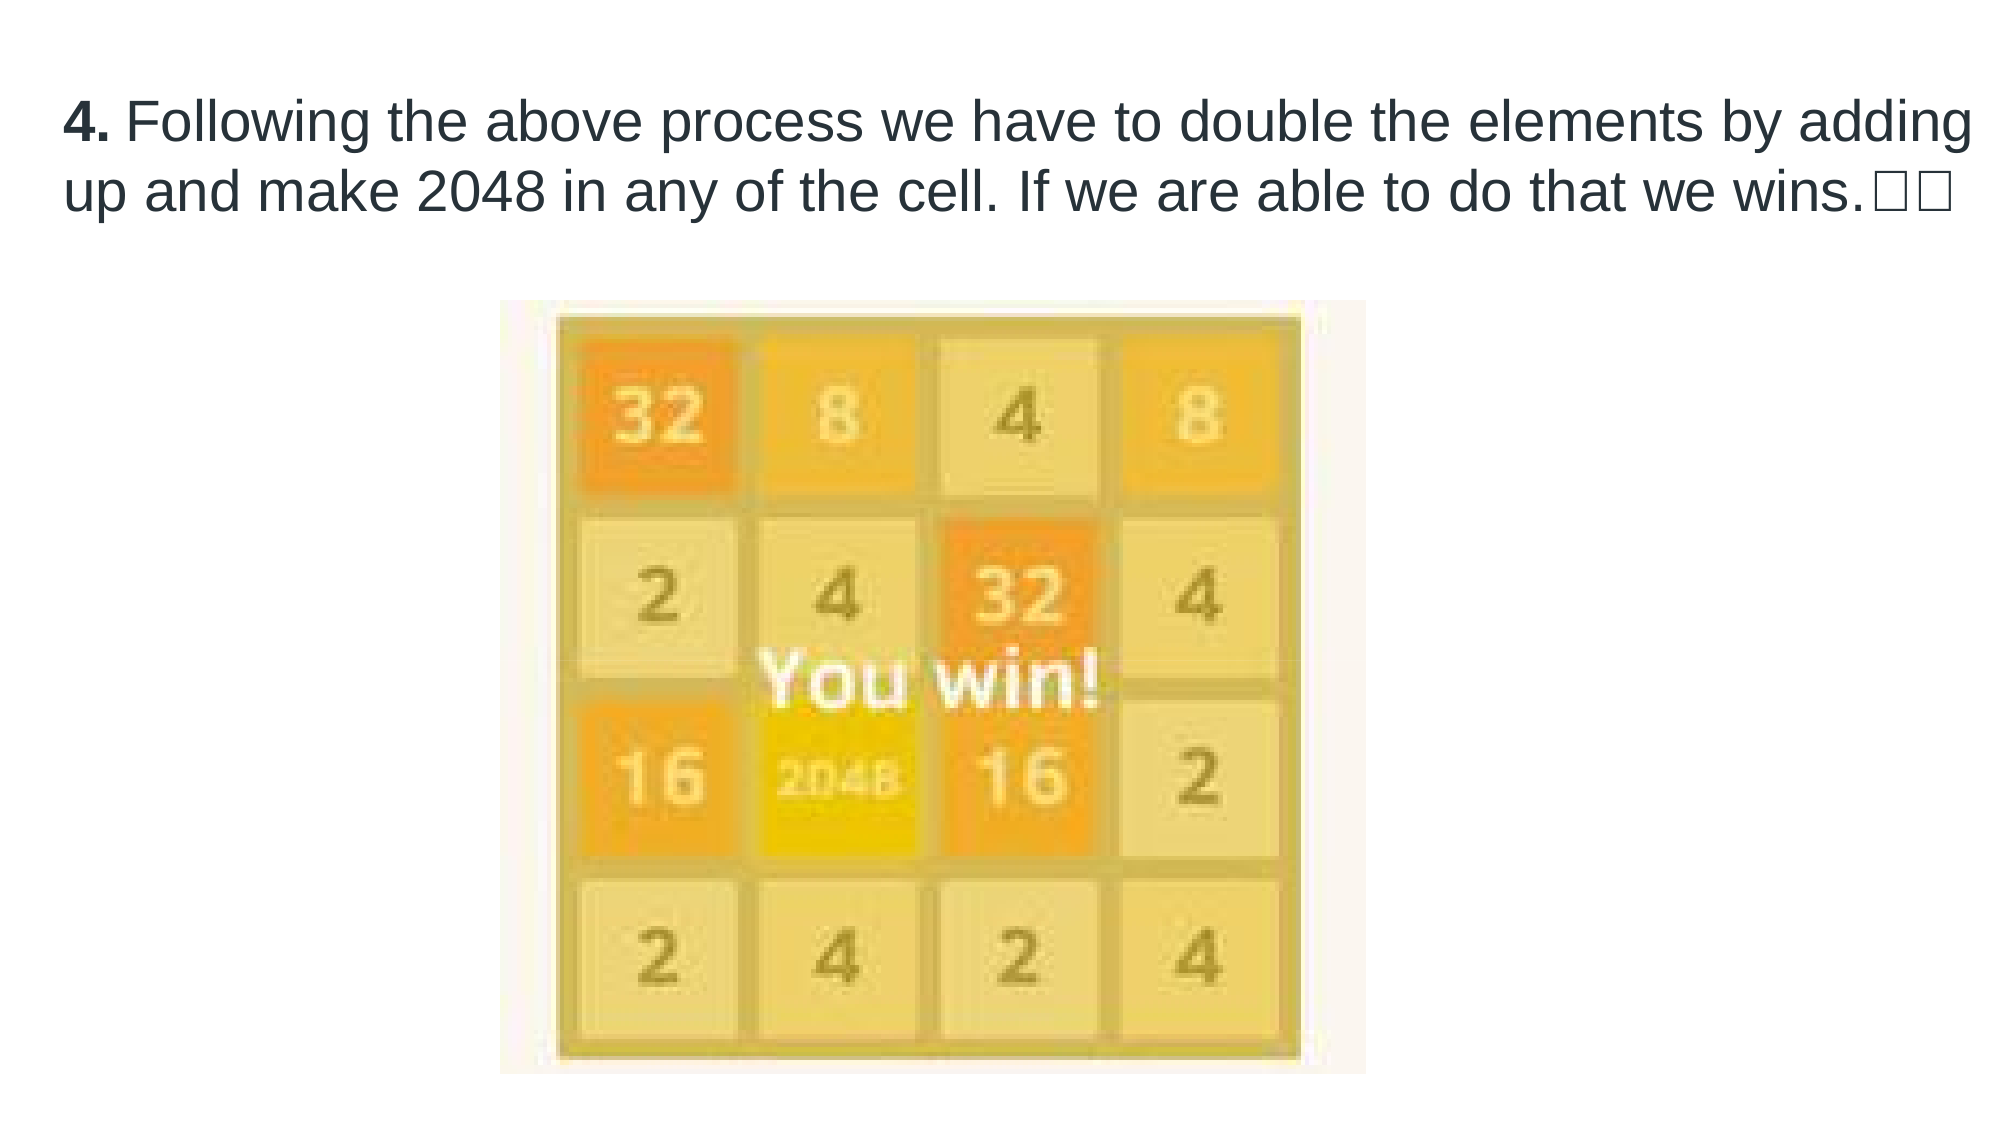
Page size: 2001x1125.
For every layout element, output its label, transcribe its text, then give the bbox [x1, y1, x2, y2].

picture [499, 300, 1366, 1074]
text_box 4. Following the above process we have to double the elements by adding up and make 2048 in any of the cell. If we are able to do that we wins.🎊🎊 [48, 76, 2000, 276]
